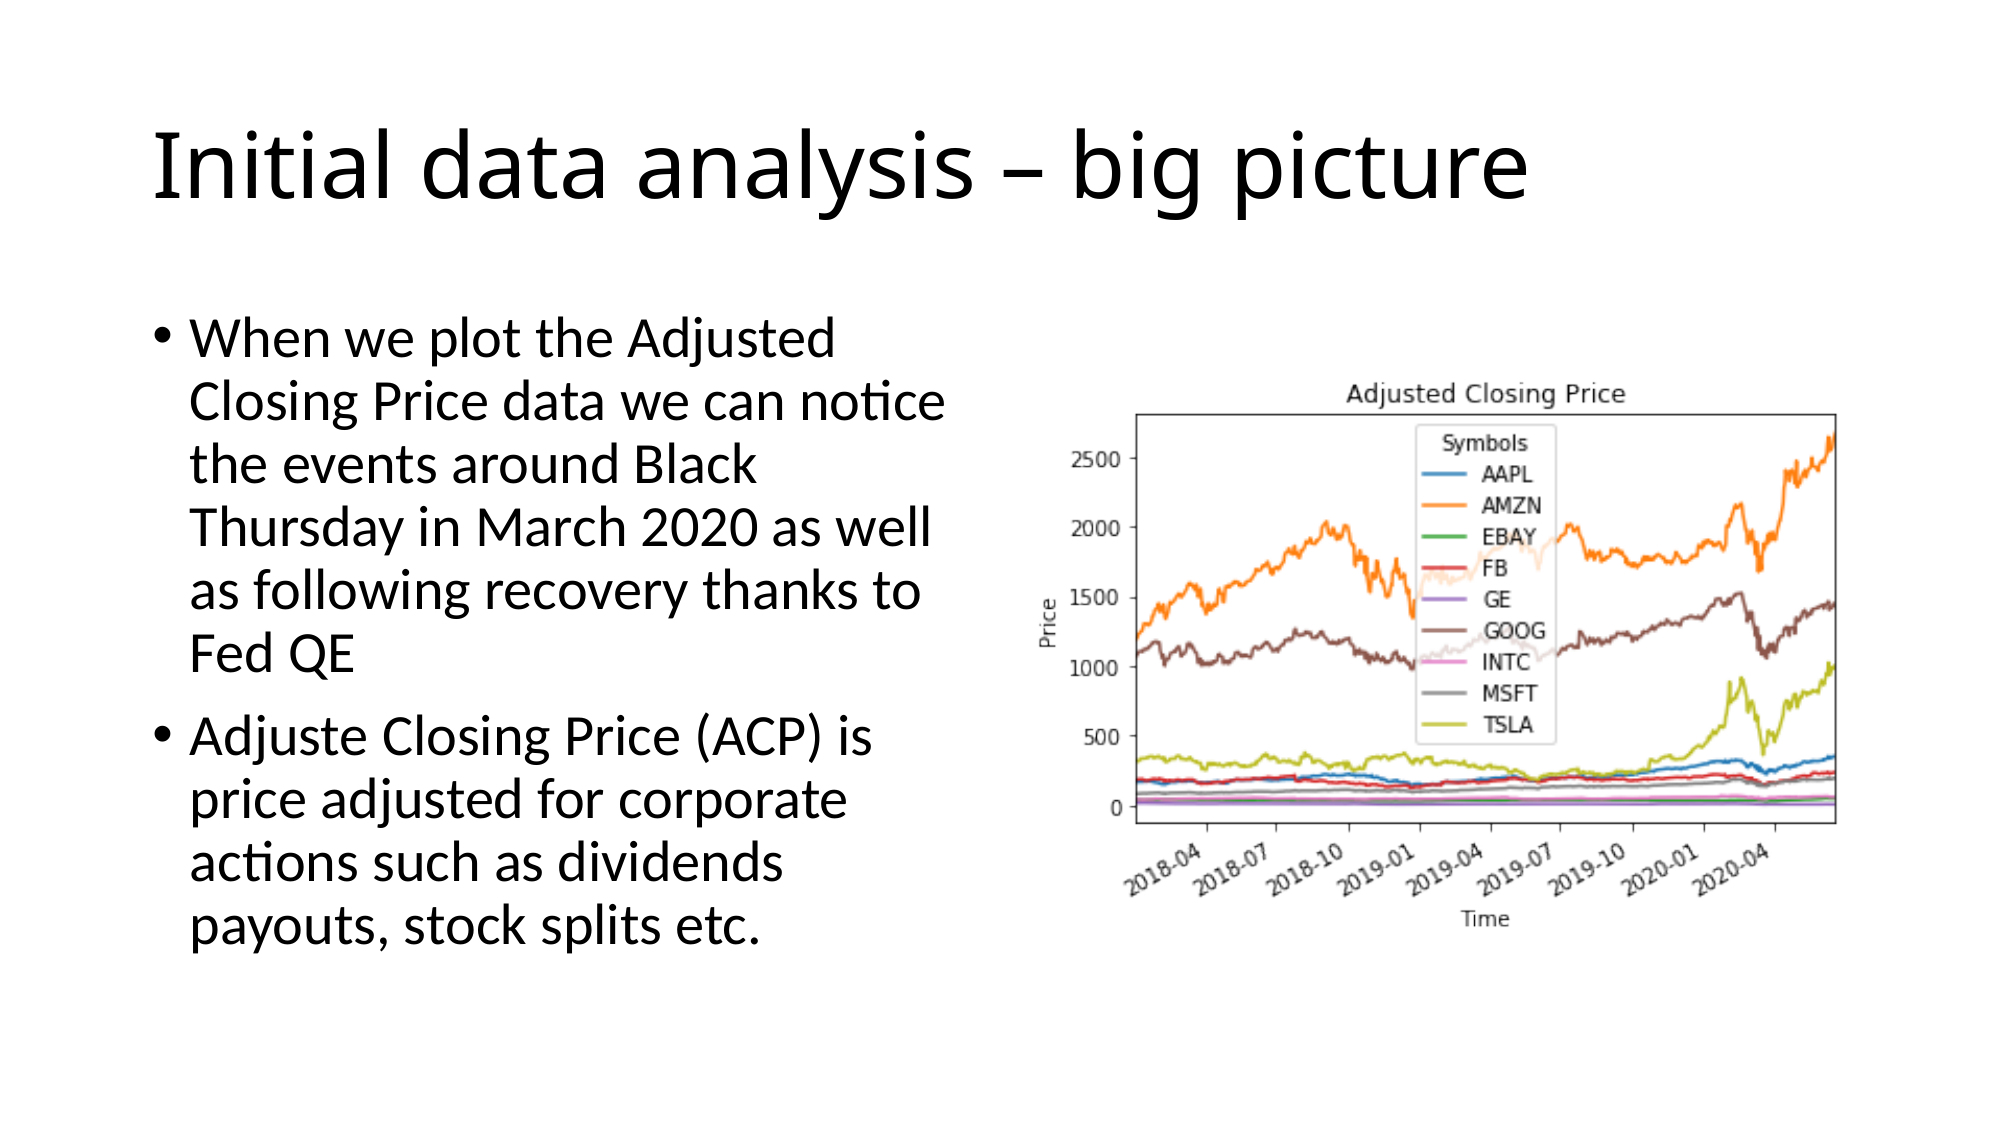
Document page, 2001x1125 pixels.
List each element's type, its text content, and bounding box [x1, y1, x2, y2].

title Initial data analysis – big picture [137, 59, 1863, 278]
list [1025, 368, 1849, 944]
list When we plot the Adjusted Closing Price data we can notice the events around Black Thursday in March 2020 as well as following recovery thanks to Fed QE Adjuste Closing Price (ACP) is price adjusted for corporate actions such as dividends payouts, stock splits etc. [137, 299, 988, 1014]
